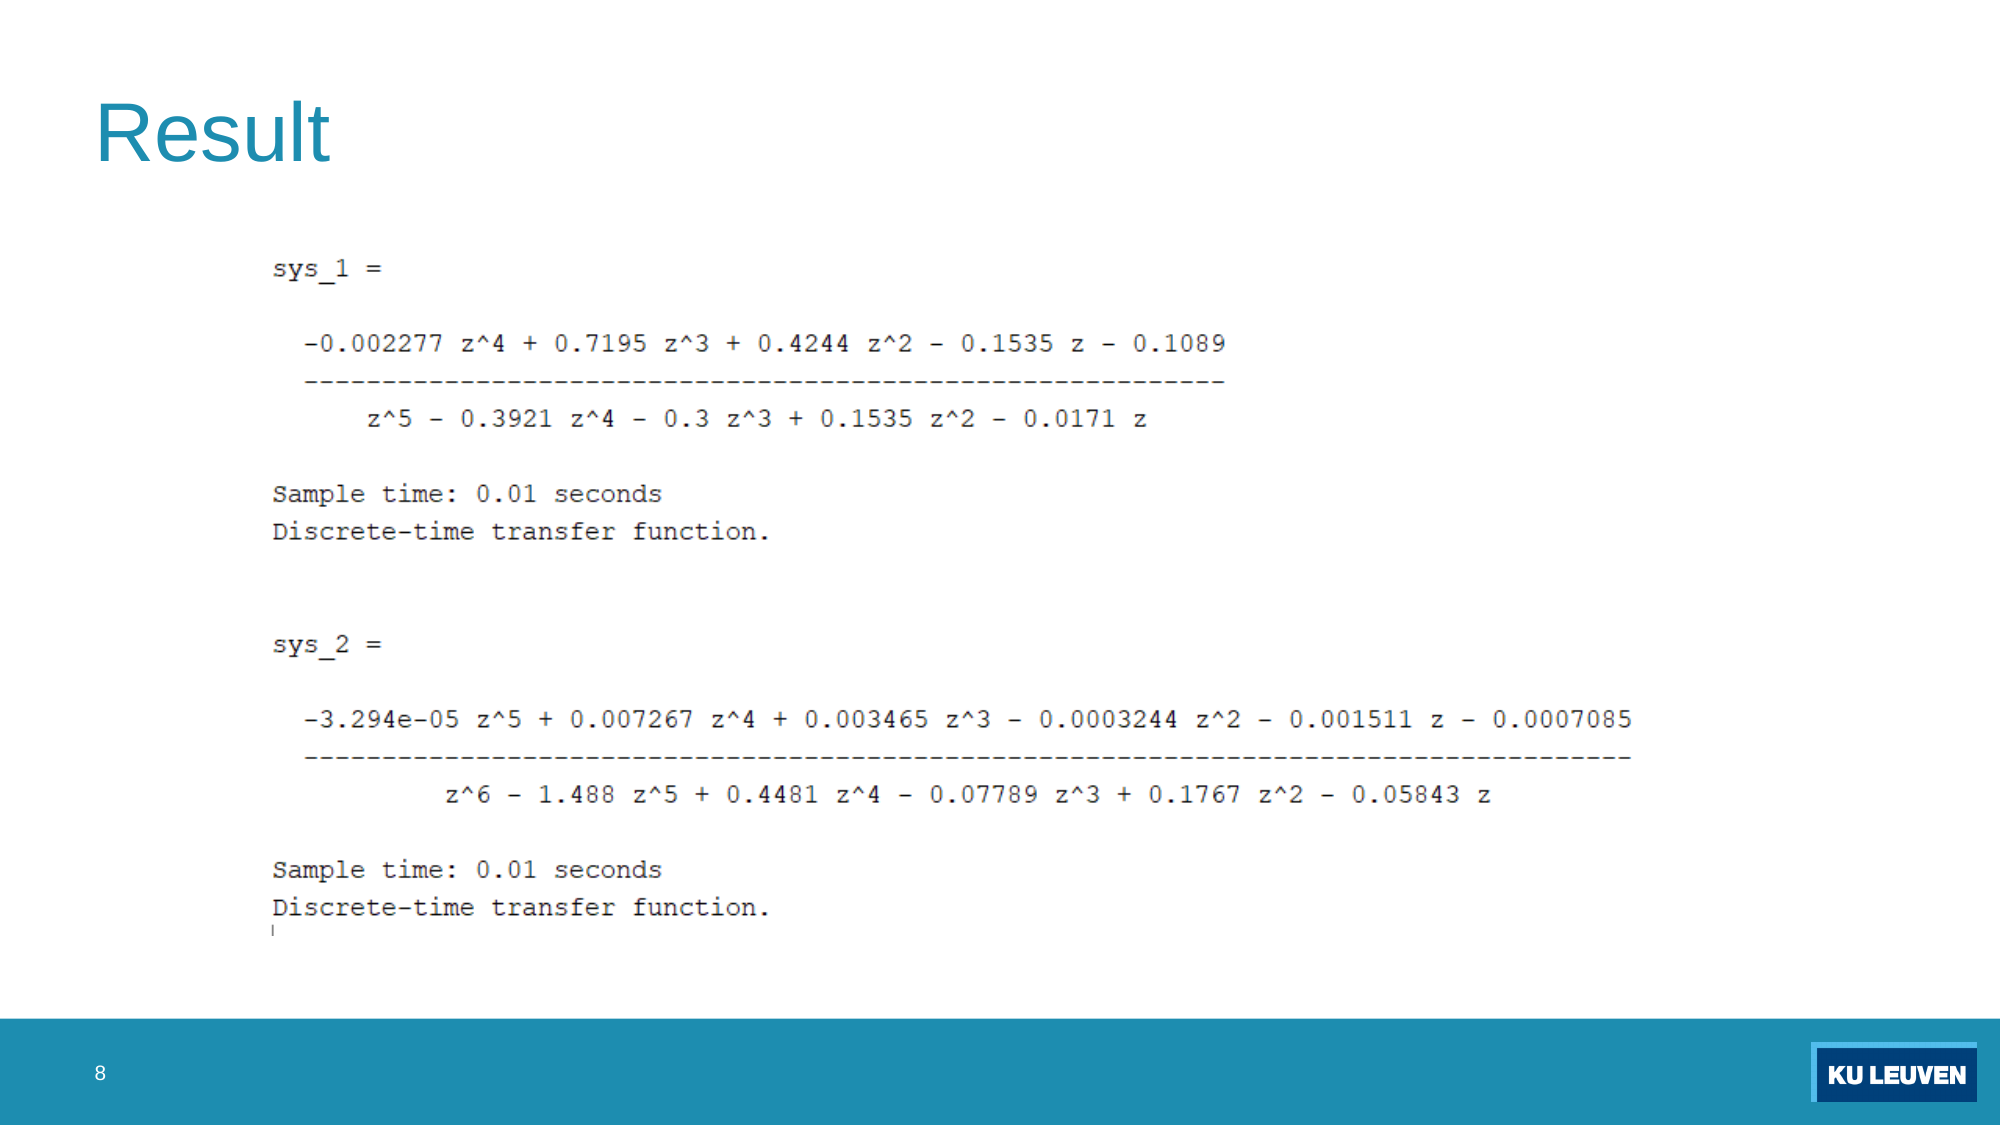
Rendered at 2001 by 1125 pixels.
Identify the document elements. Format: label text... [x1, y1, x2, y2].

slide_number 8 [94, 1018, 201, 1125]
picture [1811, 1042, 1977, 1102]
title Result [94, 33, 1906, 223]
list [266, 225, 1714, 936]
